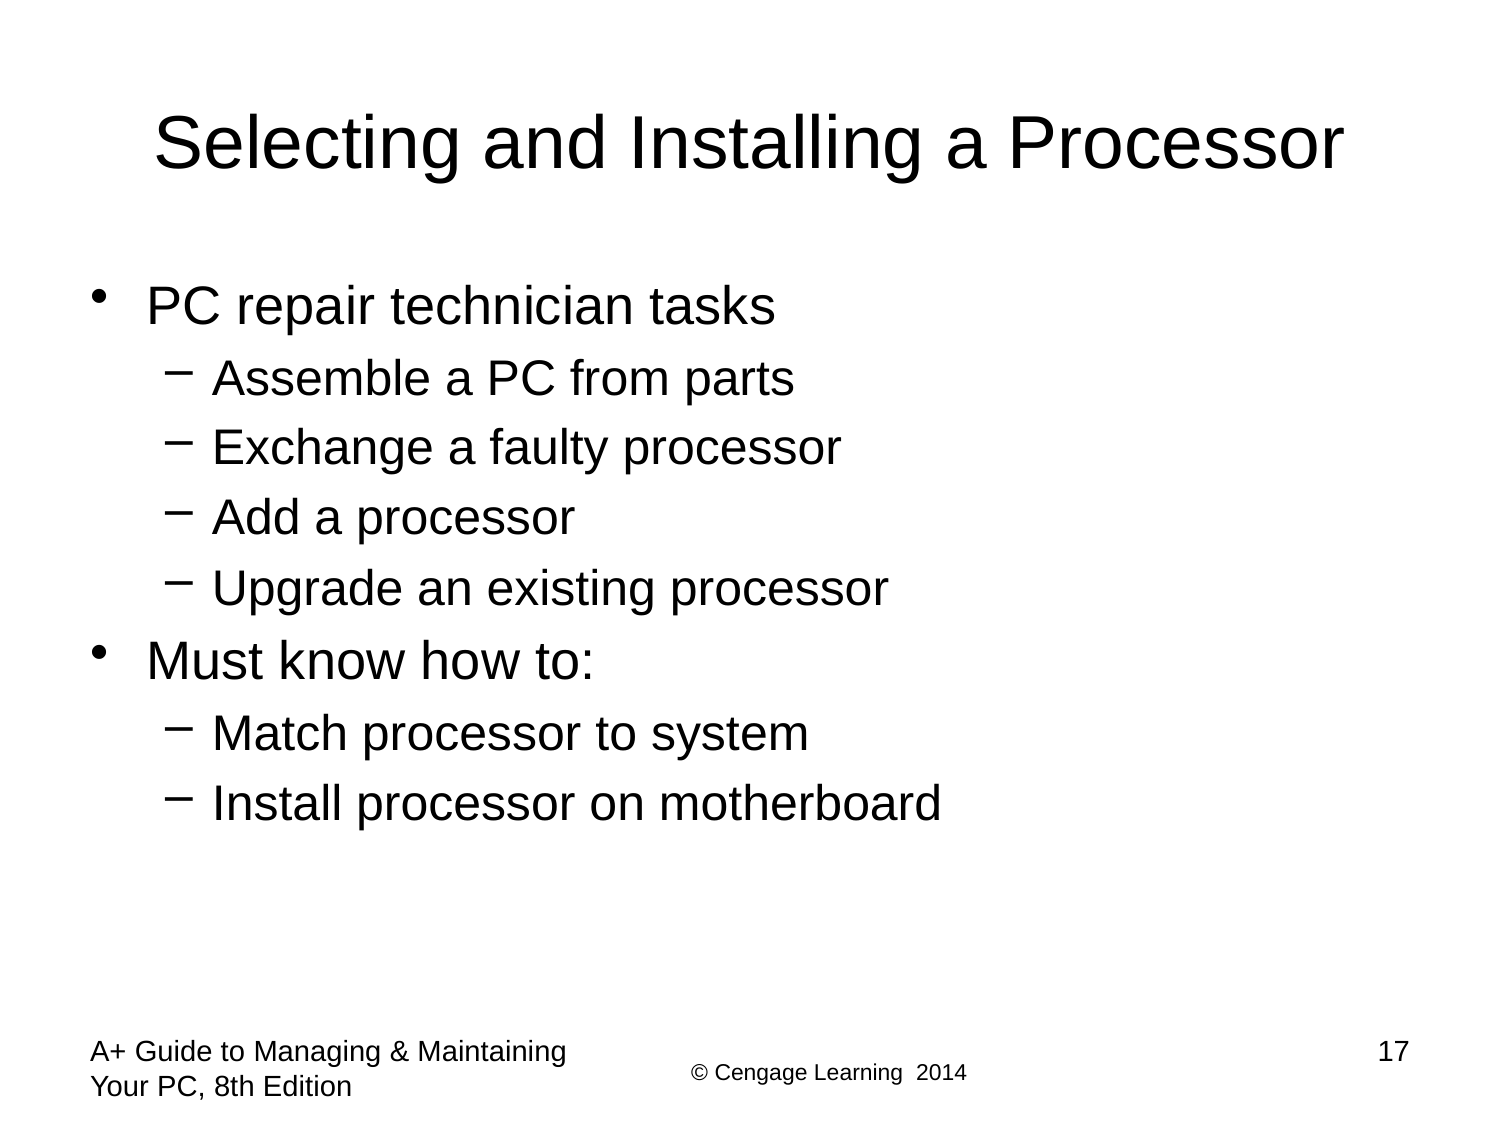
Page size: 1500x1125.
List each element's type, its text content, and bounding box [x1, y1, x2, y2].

slide_number 17 [1074, 1024, 1426, 1103]
footer A+ Guide to Managing & Maintaining Your PC, 8th Edition [74, 1024, 626, 1103]
title Selecting and Installing a Processor [75, 45, 1425, 233]
list PC repair technician tasks Assemble a PC from parts Exchange a faulty processor Add a processor Upgrade an existing processor Must know how to: Match processor to system Install processor on motherboard [75, 262, 1425, 1005]
